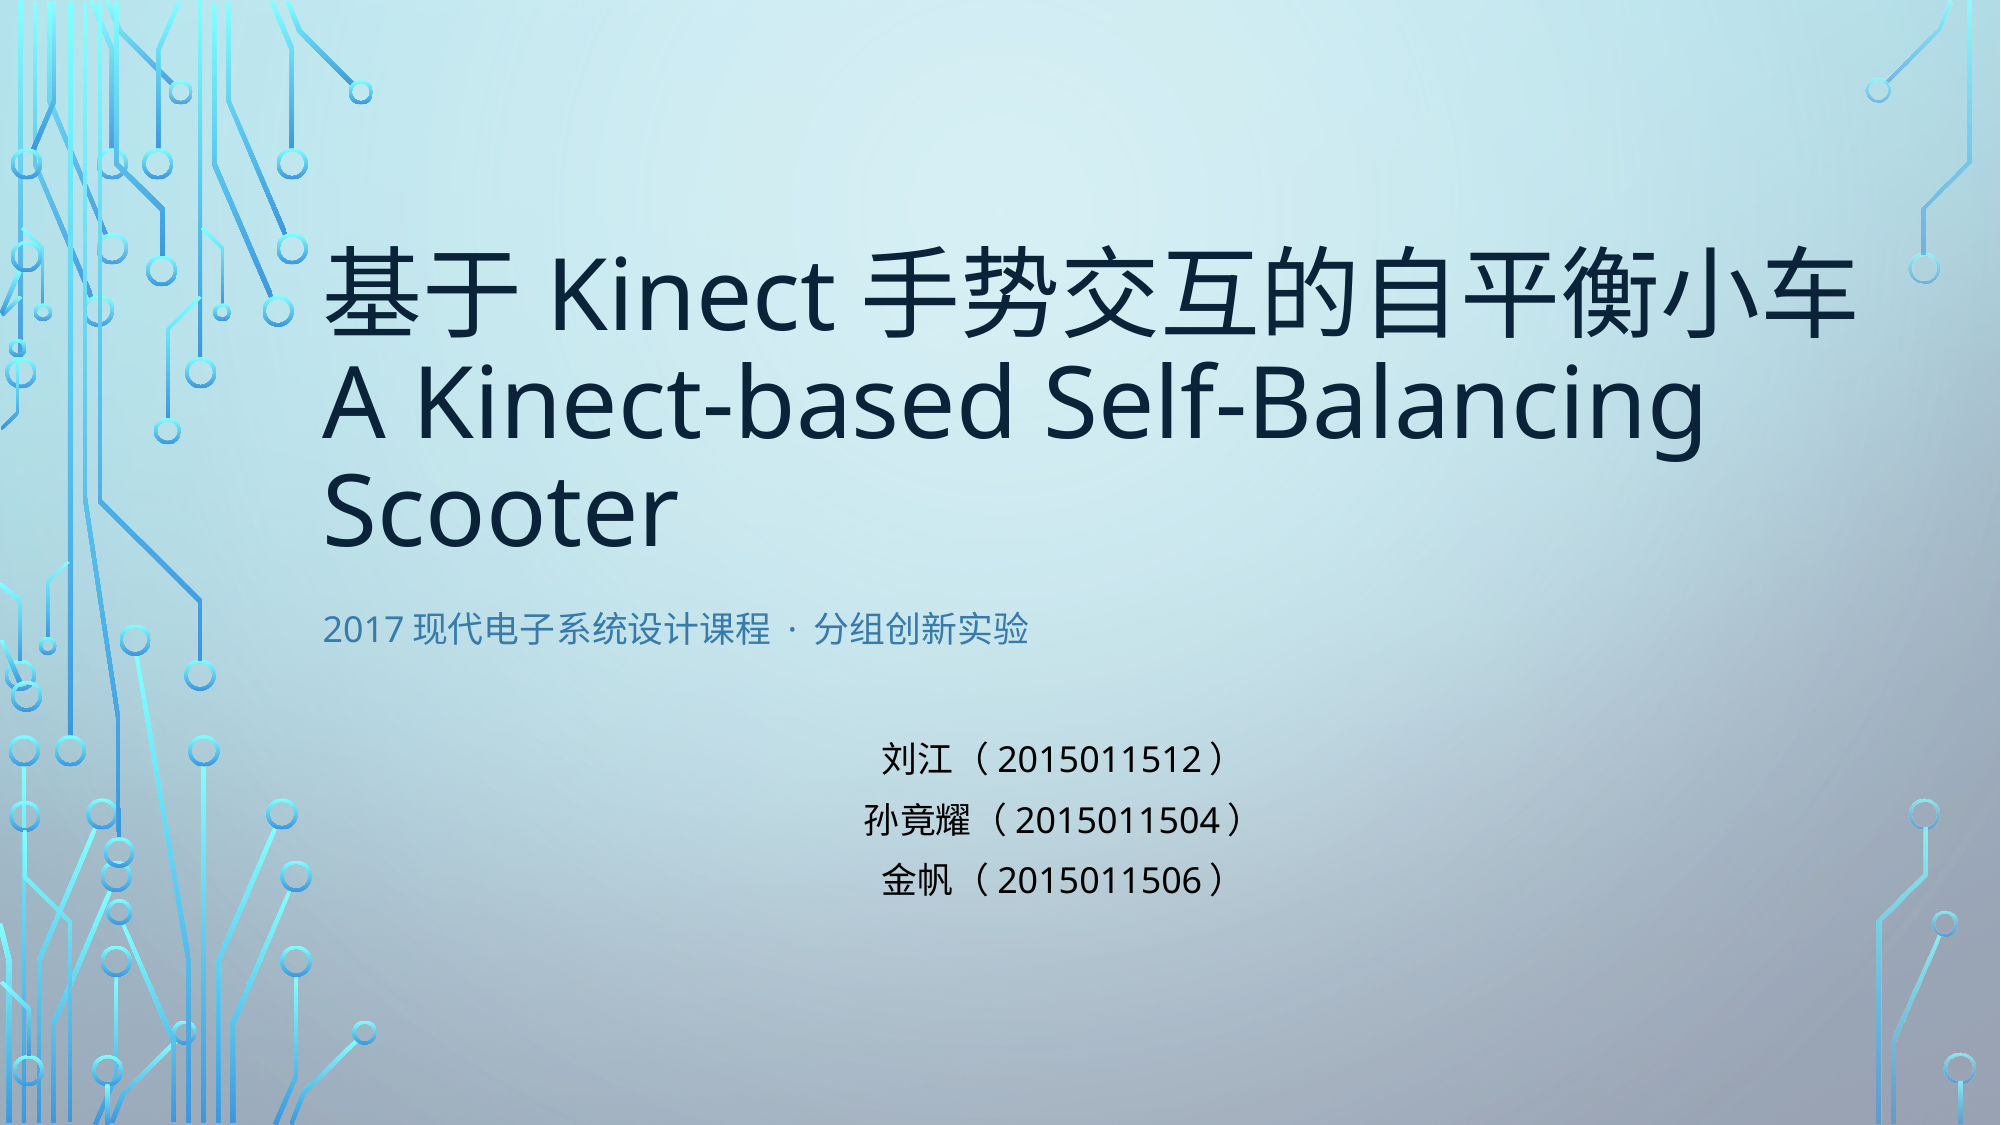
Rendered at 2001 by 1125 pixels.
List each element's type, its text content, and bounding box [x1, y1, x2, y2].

title 基于Kinect手势交互的自平衡小车 A Kinect-based Self-Balancing Scooter [307, 184, 1900, 576]
subtitle 2017现代电子系统设计课程 · 分组创新实验 刘江（2015011512） 孙竟耀（2015011504） 金帆（2015011506） [307, 590, 1750, 912]
